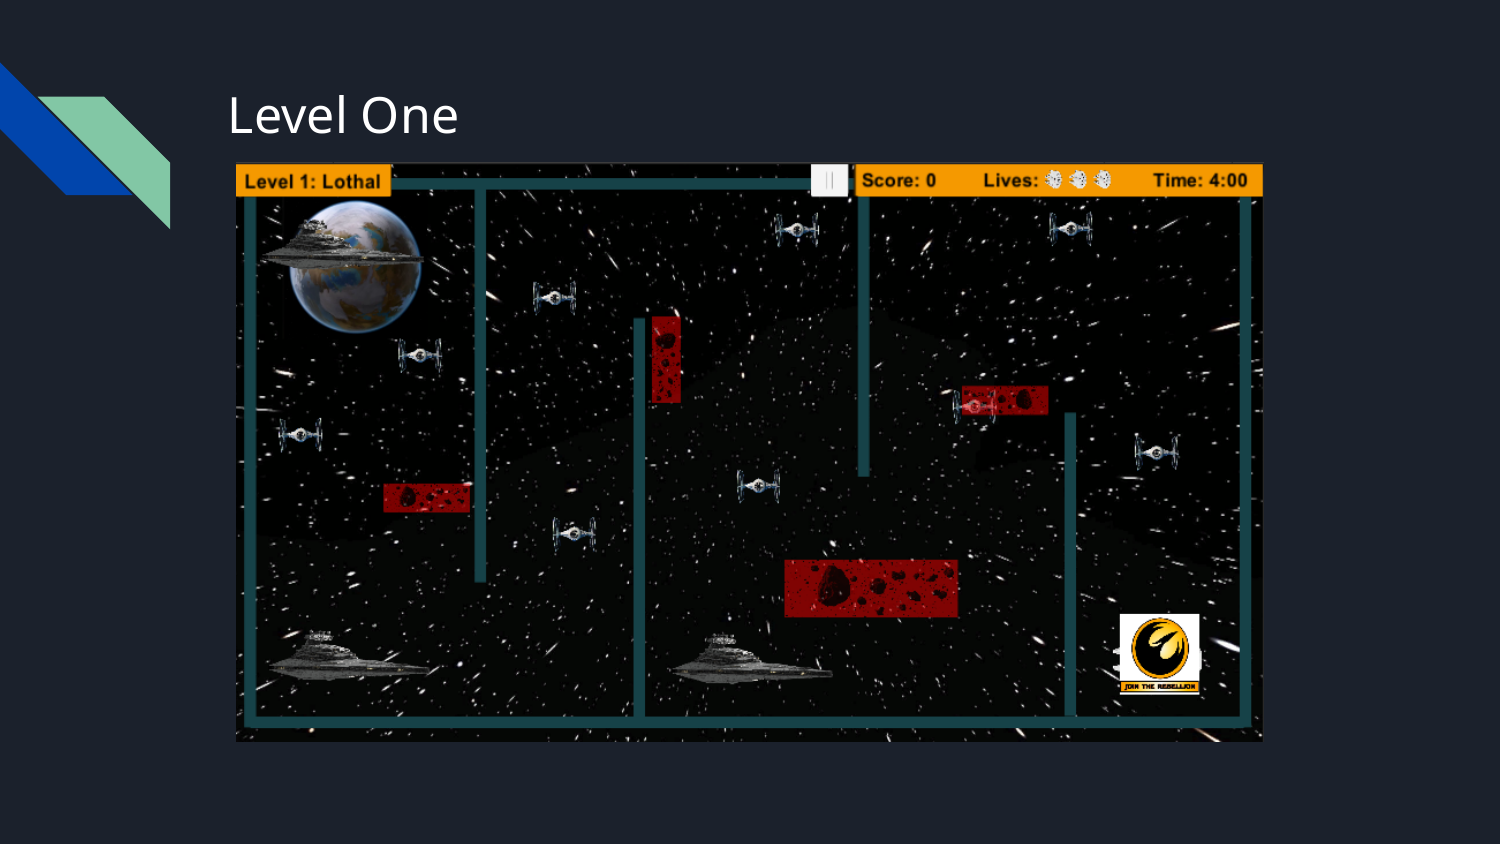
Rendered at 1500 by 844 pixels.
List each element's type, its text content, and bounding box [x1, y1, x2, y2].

title Level One [212, 64, 1368, 215]
picture [236, 161, 1264, 742]
